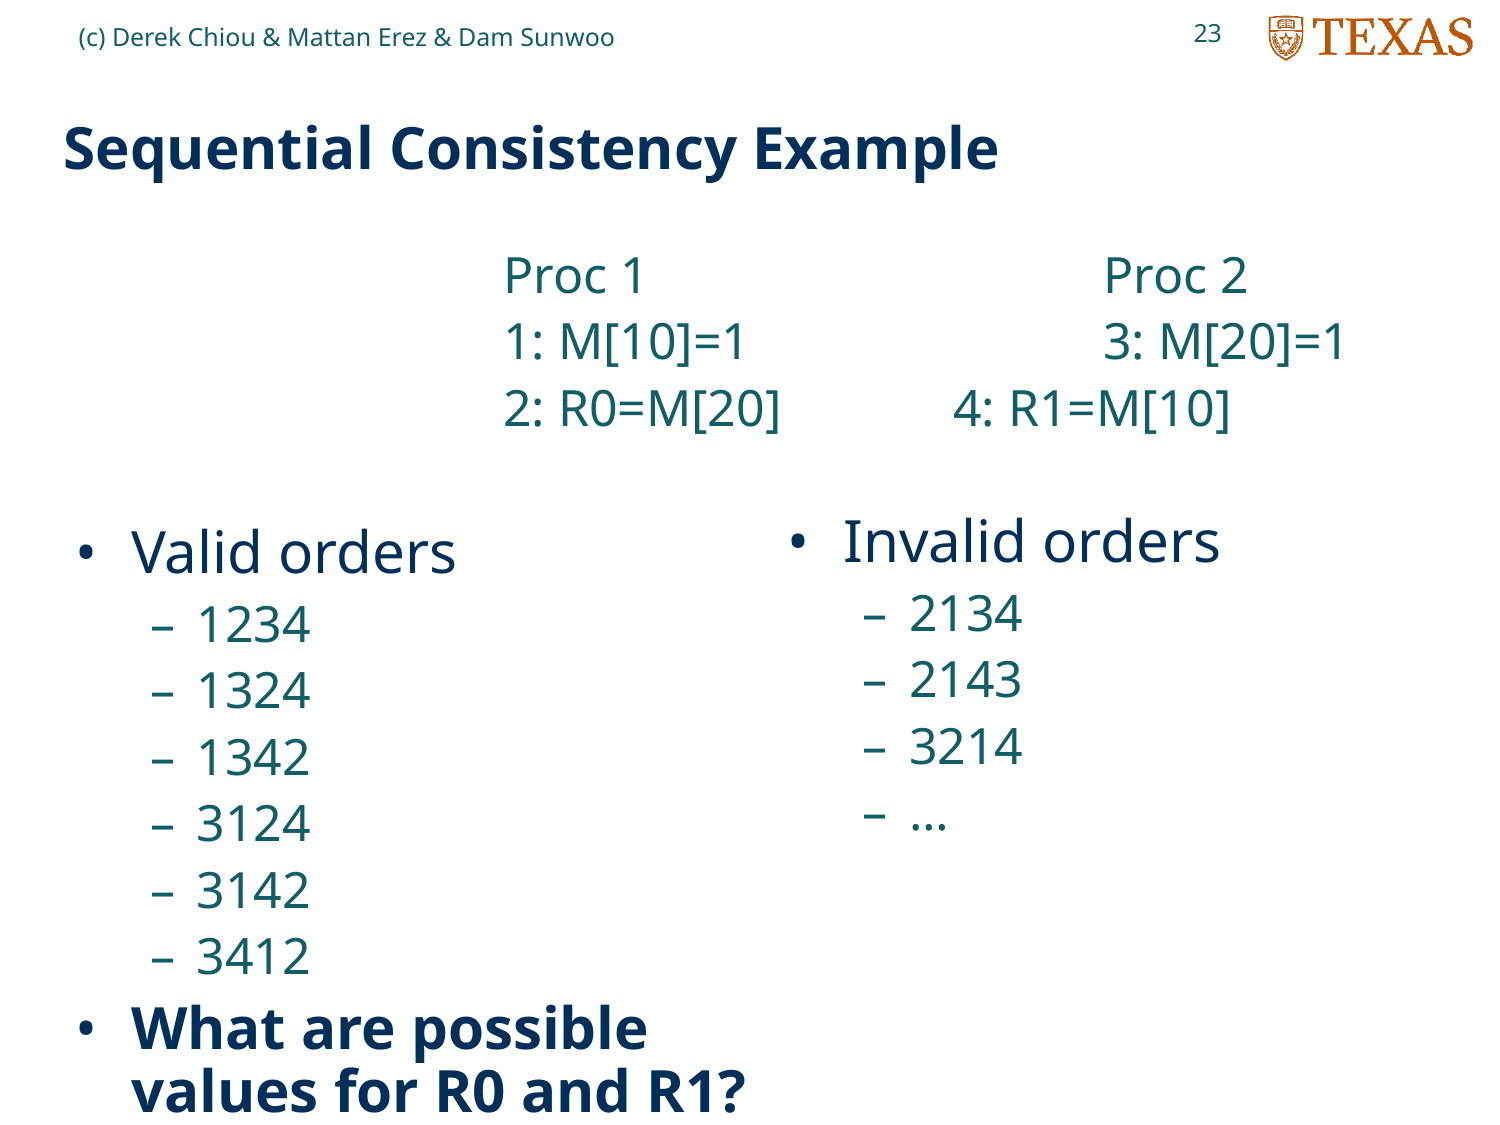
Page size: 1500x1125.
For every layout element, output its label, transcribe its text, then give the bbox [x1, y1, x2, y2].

footer (c) Derek Chiou & Mattan Erez & Dam Sunwoo [63, 3, 914, 73]
list Valid orders 1234 1324 1342 3124 3142 3412 What are possible values for R0 and R1? [75, 450, 763, 1050]
text_box Proc 1 Proc 2 1: M[10]=1 3: M[20]=1 2: R0=M[20] 4: R1=M[10] [81, 249, 1413, 450]
slide_number 23 [1100, 0, 1238, 73]
list Invalid orders 2134 2143 3214 … [787, 512, 1475, 1050]
title Sequential Consistency Example [63, 75, 1475, 223]
picture [1268, 12, 1474, 63]
